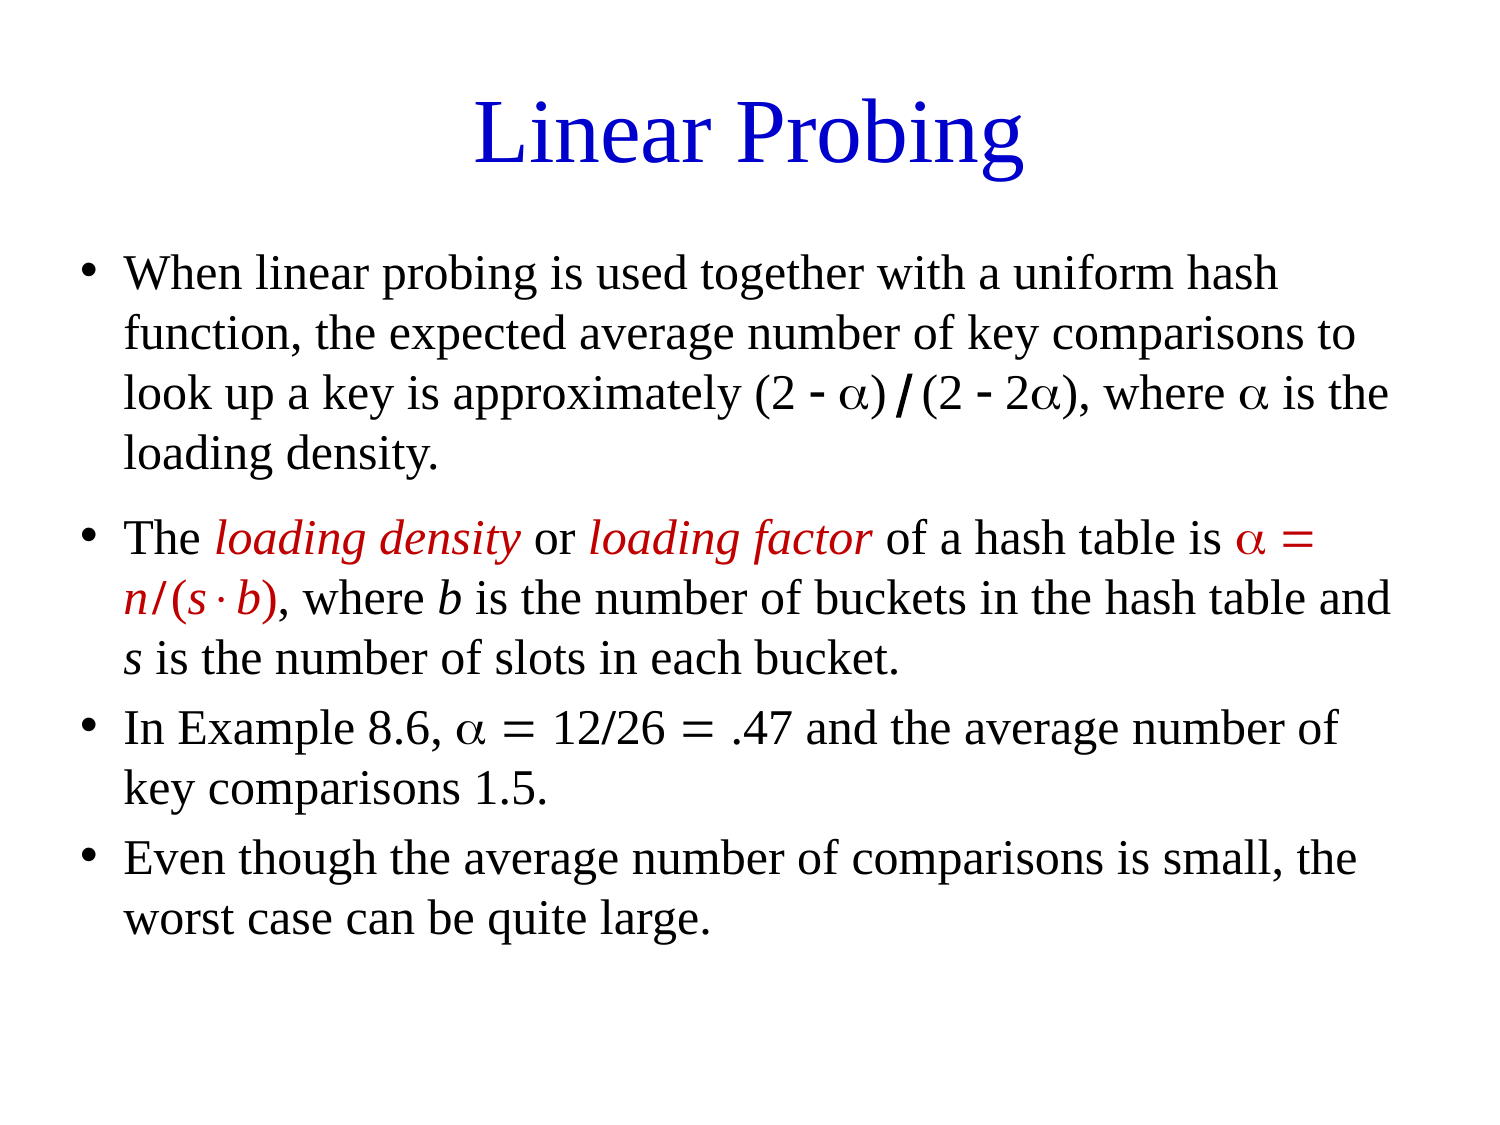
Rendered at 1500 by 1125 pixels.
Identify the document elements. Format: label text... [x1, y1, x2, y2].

list When linear probing is used together with a uniform hash function, the expected average number of key comparisons to look up a key is approximately (2 - a)/(2 - 2a), where a is the loading density. The loading density or loading factor of a hash table is a = n/(sb), where b is the number of buckets in the hash table and s is the number of slots in each bucket. In Example 8.6, a = 12/26 = .47 and the average number of key comparisons 1.5. Even though the average number of comparisons is small, the worst case can be quite large. [64, 231, 1436, 965]
title Linear Probing [41, 42, 1459, 209]
